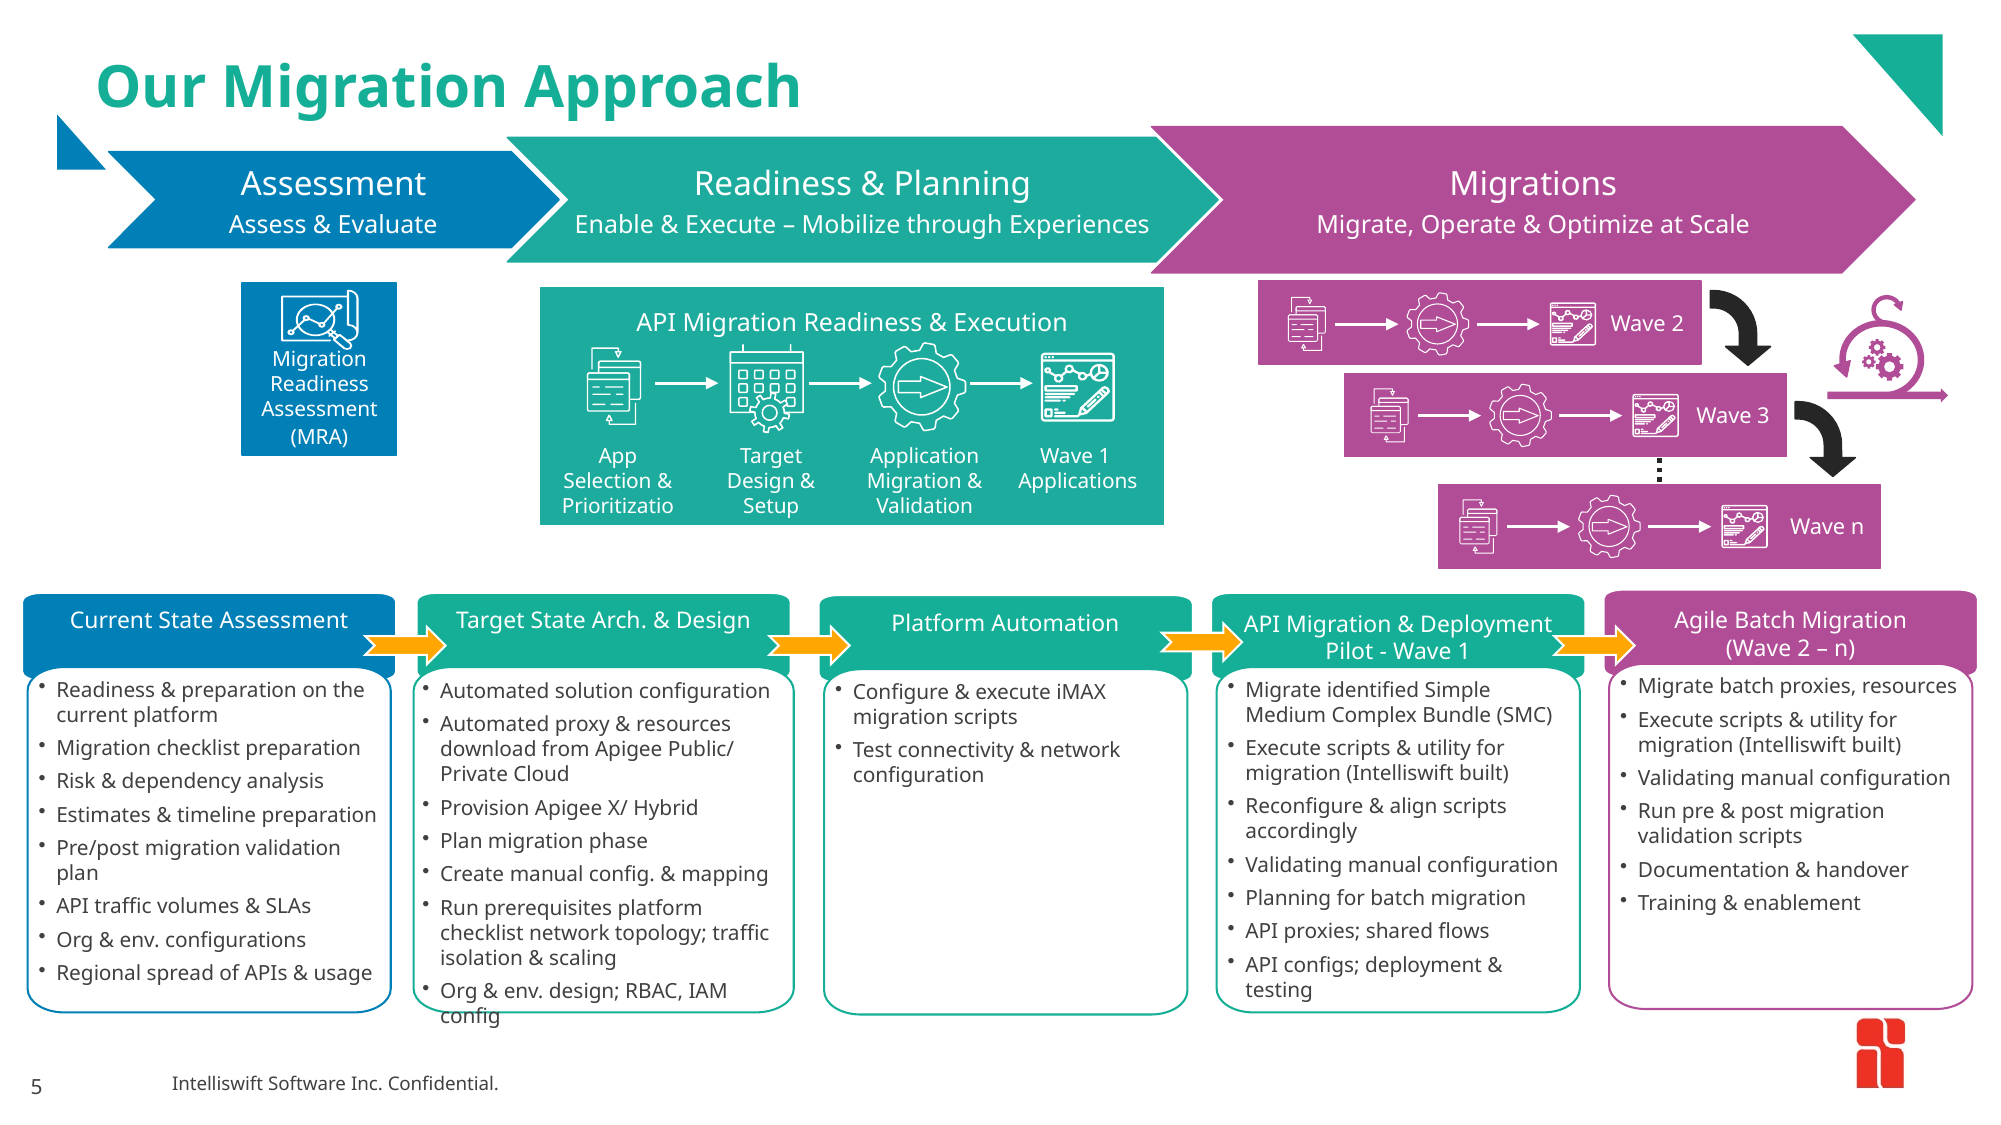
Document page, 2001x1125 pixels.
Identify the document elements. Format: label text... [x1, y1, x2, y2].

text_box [22, 589, 1978, 1015]
picture [1845, 1015, 1915, 1096]
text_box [108, 126, 1947, 568]
title Our Migration Approach [95, 56, 1898, 121]
